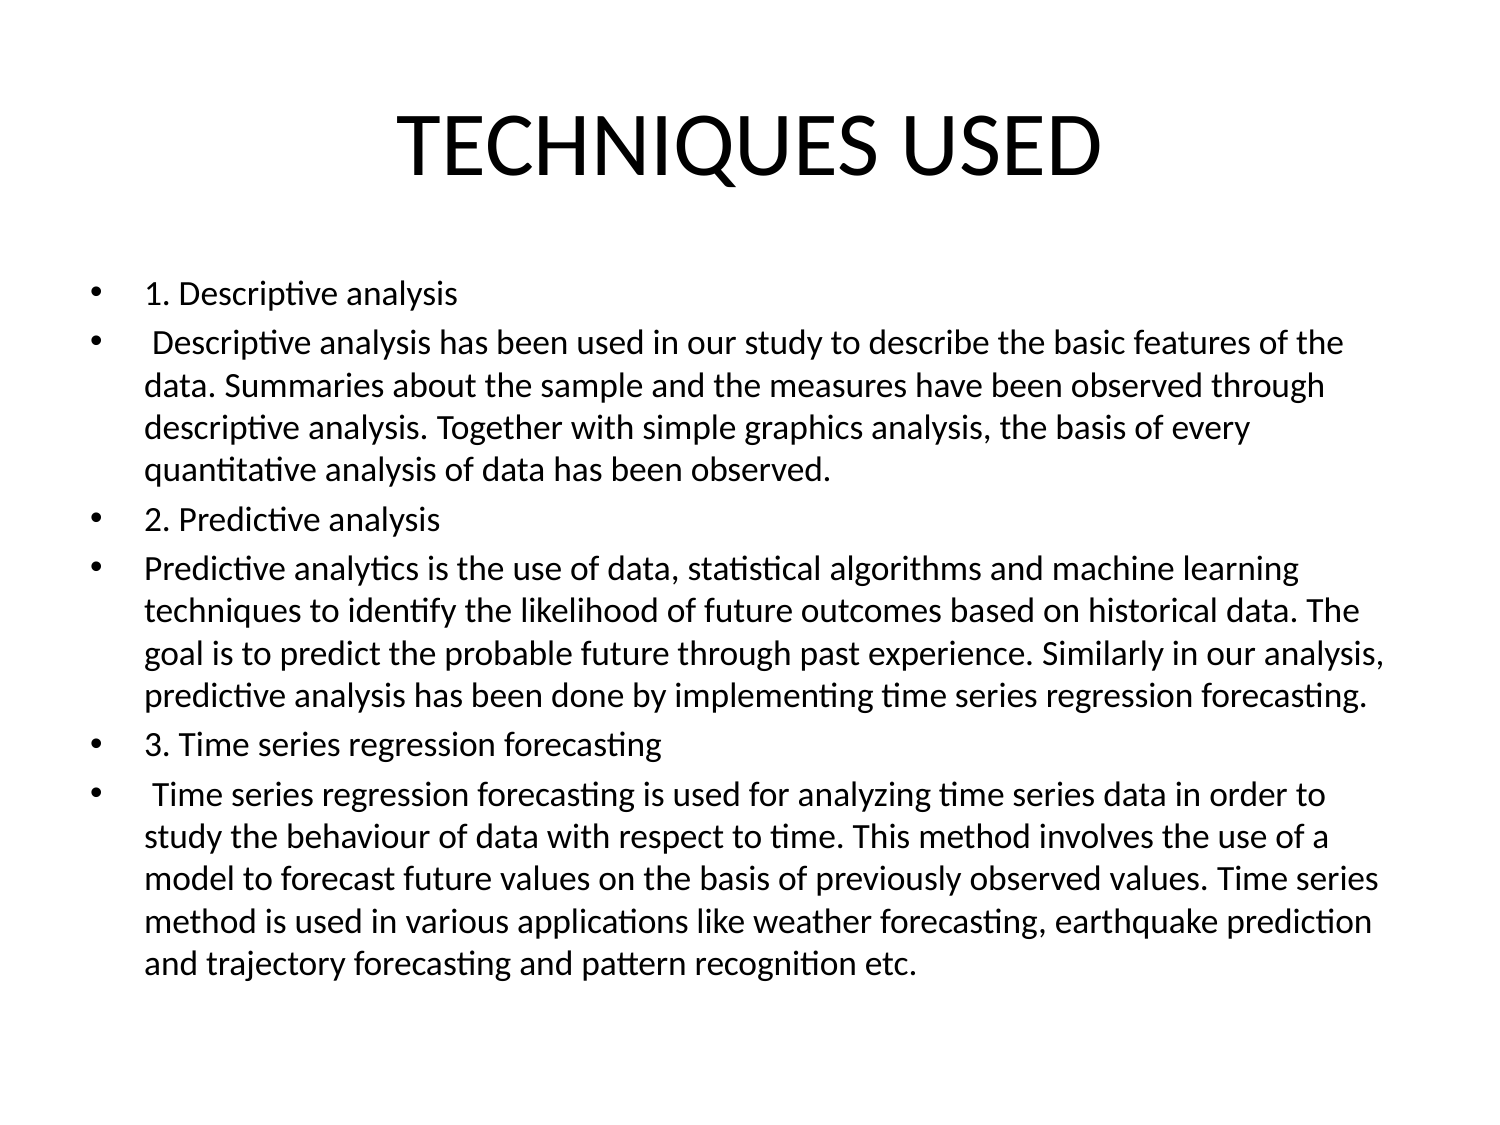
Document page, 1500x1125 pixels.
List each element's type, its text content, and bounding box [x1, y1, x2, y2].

list 1. Descriptive analysis Descriptive analysis has been used in our study to describe the basic features of the data. Summaries about the sample and the measures have been observed through descriptive analysis. Together with simple graphics analysis, the basis of every quantitative analysis of data has been observed. 2. Predictive analysis Predictive analytics is the use of data, statistical algorithms and machine learning techniques to identify the likelihood of future outcomes based on historical data. The goal is to predict the probable future through past experience. Similarly in our analysis, predictive analysis has been done by implementing time series regression forecasting. 3. Time series regression forecasting Time series regression forecasting is used for analyzing time series data in order to study the behaviour of data with respect to time. This method involves the use of a model to forecast future values on the basis of previously observed values. Time series method is used in various applications like weather forecasting, earthquake prediction and trajectory forecasting and pattern recognition etc. [75, 262, 1425, 1005]
title TECHNIQUES USED [75, 45, 1425, 233]
